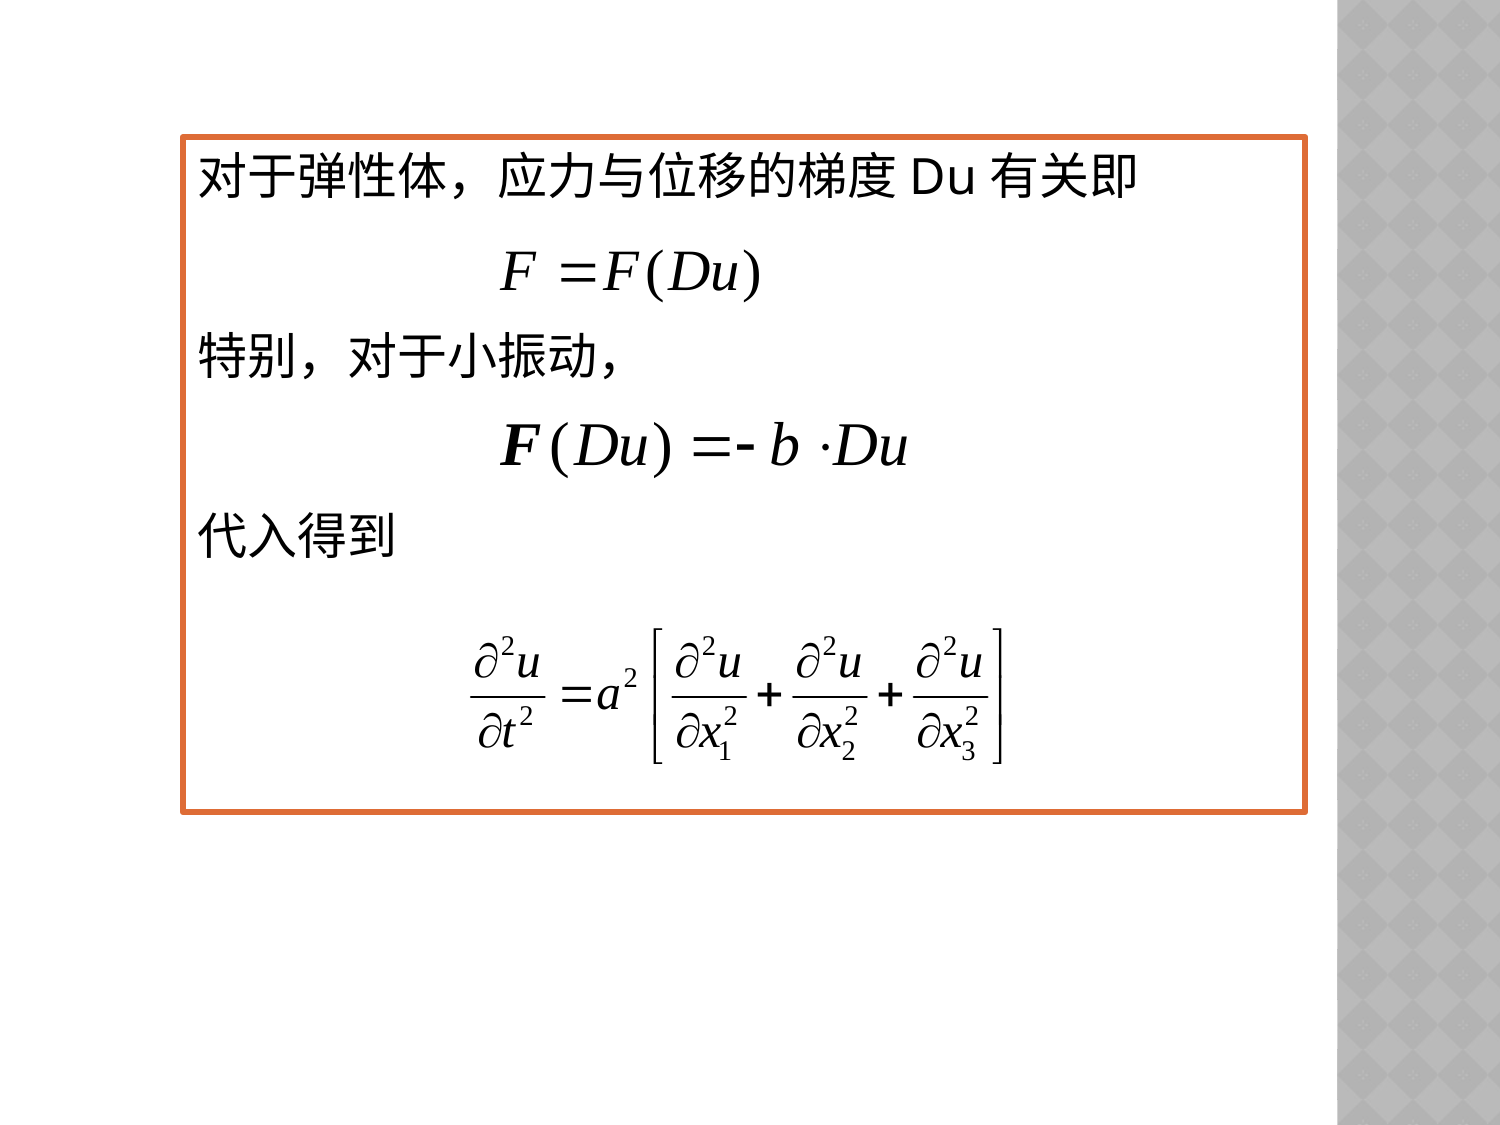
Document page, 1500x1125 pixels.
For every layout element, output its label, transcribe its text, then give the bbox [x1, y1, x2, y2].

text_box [489, 408, 925, 492]
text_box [489, 235, 775, 315]
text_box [462, 617, 1020, 776]
text_box 对于弹性体，应力与位移的梯度Du有关即 特别，对于小振动， 代入得到 [180, 134, 1308, 815]
